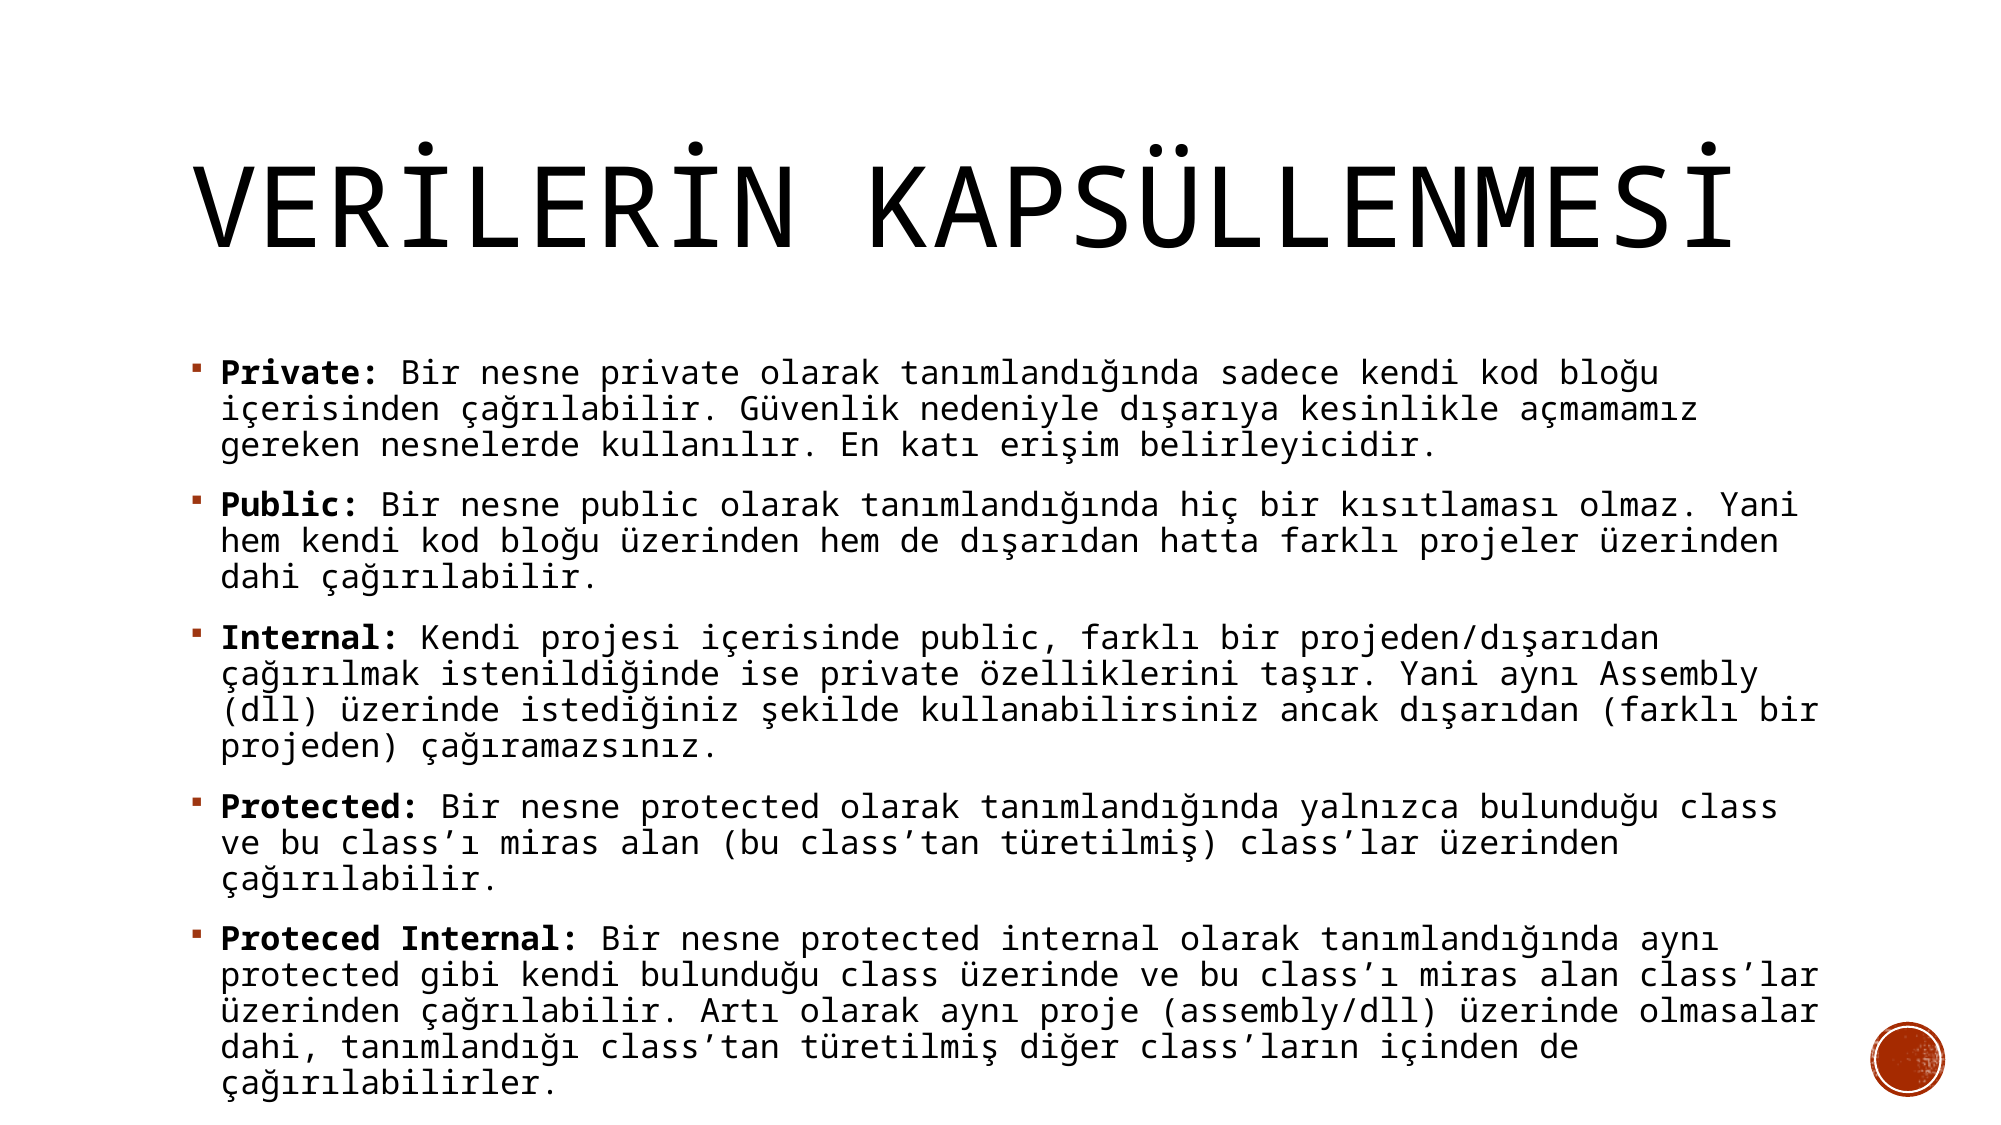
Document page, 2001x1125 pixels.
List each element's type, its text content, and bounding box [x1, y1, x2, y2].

title Verilerin kapsüllenmesi [175, 79, 1826, 344]
list Private: Bir nesne private olarak tanımlandığında sadece kendi kod bloğu içerisinden çağrılabilir. Güvenlik nedeniyle dışarıya kesinlikle açmamamız gereken nesnelerde kullanılır. En katı erişim belirleyicidir. Public: Bir nesne public olarak tanımlandığında hiç bir kısıtlaması olmaz. Yani hem kendi kod bloğu üzerinden hem de dışarıdan hatta farklı projeler üzerinden dahi çağırılabilir. Internal: Kendi projesi içerisinde public, farklı bir projeden/dışarıdan çağırılmak istenildiğinde ise private özelliklerini taşır. Yani aynı Assembly (dll) üzerinde istediğiniz şekilde kullanabilirsiniz ancak dışarıdan (farklı bir projeden) çağıramazsınız. Protected: Bir nesne protected olarak tanımlandığında yalnızca bulunduğu class ve bu class’ı miras alan (bu class’tan türetilmiş) class’lar üzerinden çağırılabilir. Proteced Internal: Bir nesne protected internal olarak tanımlandığında aynı protected gibi kendi bulunduğu class üzerinde ve bu class’ı miras alan class’lar üzerinden çağrılabilir. Artı olarak aynı proje (assembly/dll) üzerinde olmasalar dahi, tanımlandığı class’tan türetilmiş diğer class’ların içinden de çağırılabilirler. [175, 348, 1846, 1013]
